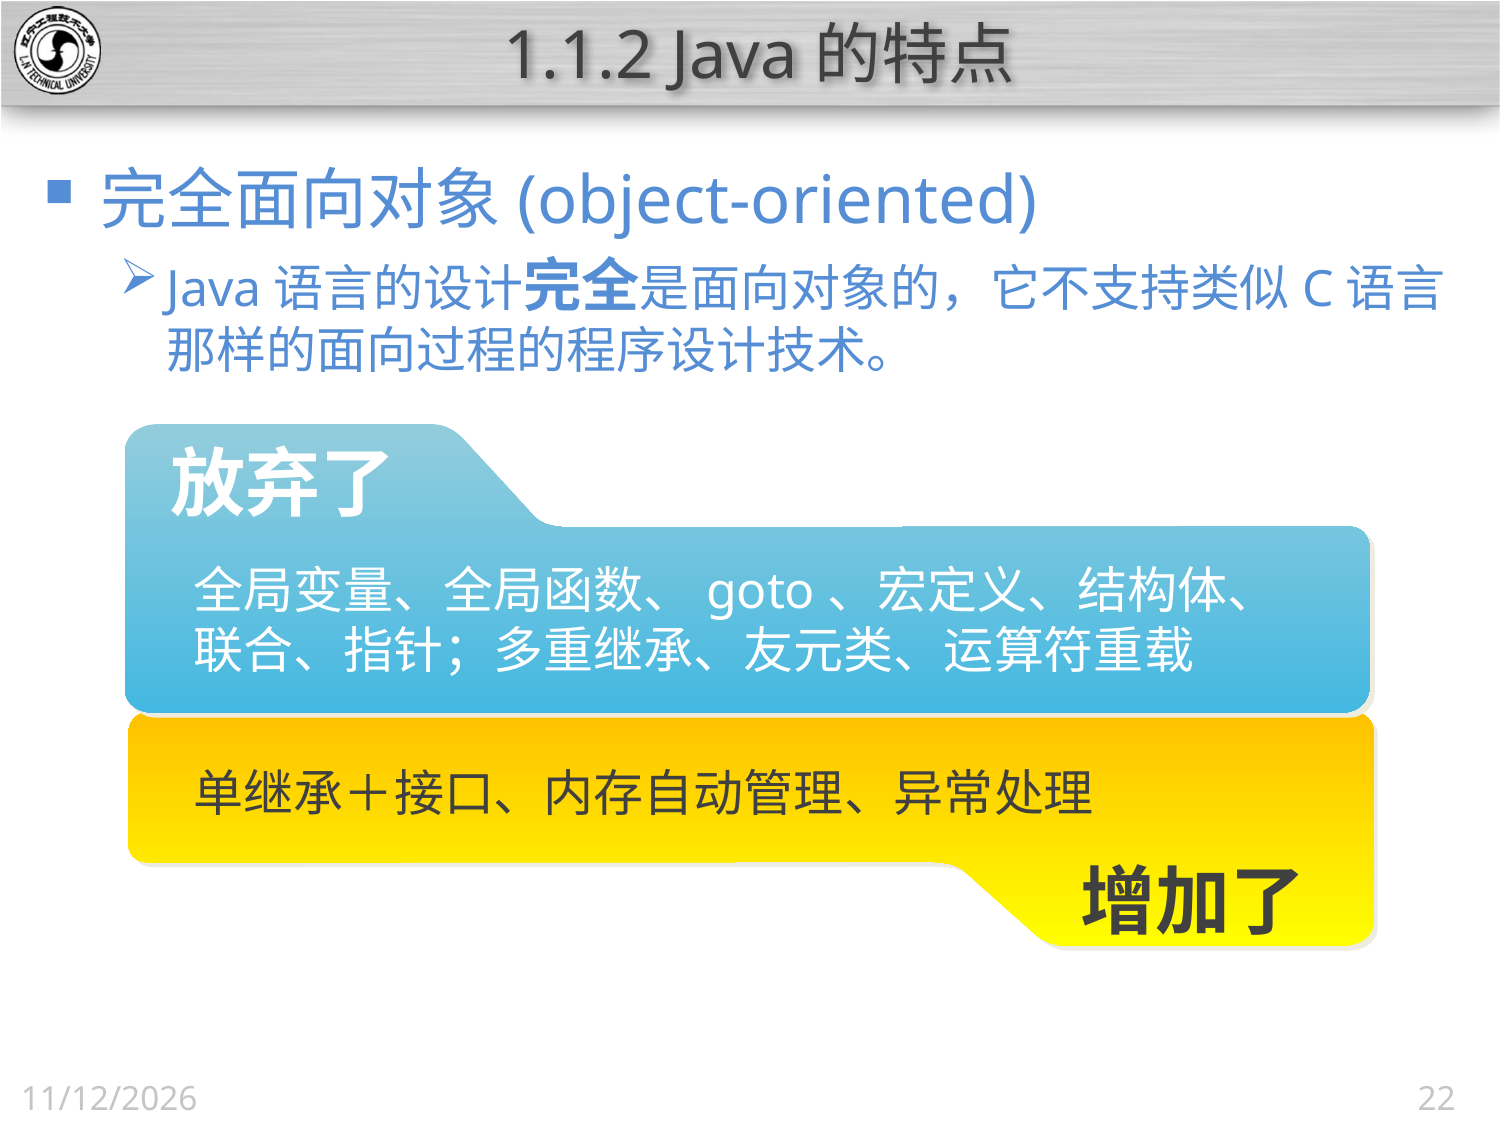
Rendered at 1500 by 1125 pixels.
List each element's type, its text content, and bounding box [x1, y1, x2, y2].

list 完全面向对象(object-oriented) Java语言的设计完全是面向对象的，它不支持类似C语言那样的面向过程的程序设计技术。 [29, 149, 1471, 1106]
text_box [123, 422, 1375, 953]
picture [2, 2, 1499, 172]
title 1.1.2 Java的特点 [108, 0, 1410, 103]
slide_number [5, 1069, 356, 1125]
slide_number 22 [1120, 1069, 1471, 1125]
